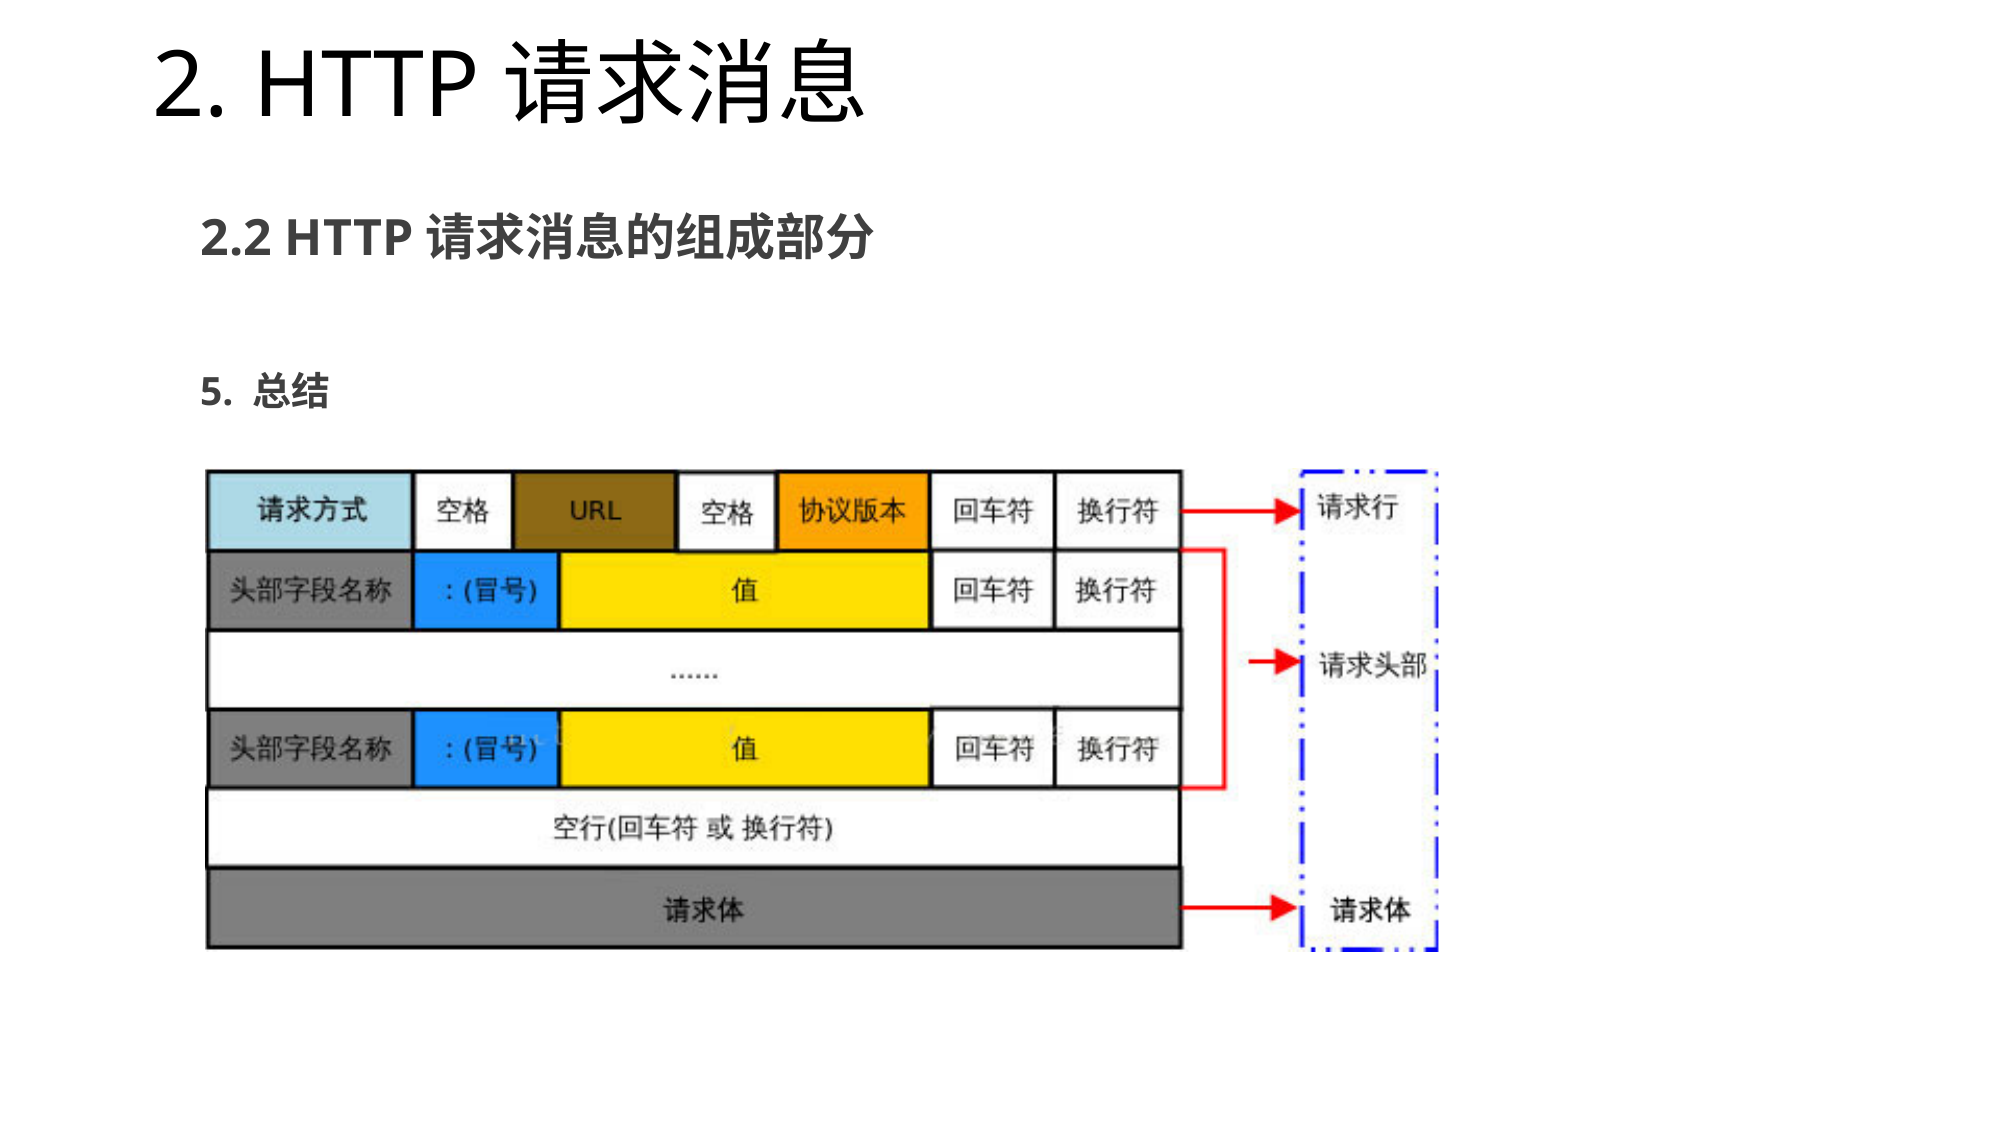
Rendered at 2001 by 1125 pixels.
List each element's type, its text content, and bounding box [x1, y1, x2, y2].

picture [205, 468, 1443, 952]
title 2. HTTP请求消息 [137, 0, 1612, 174]
text_box 5. 总结 [185, 364, 1605, 422]
list 2.2 HTTP请求消息的组成部分 [185, 204, 1612, 324]
